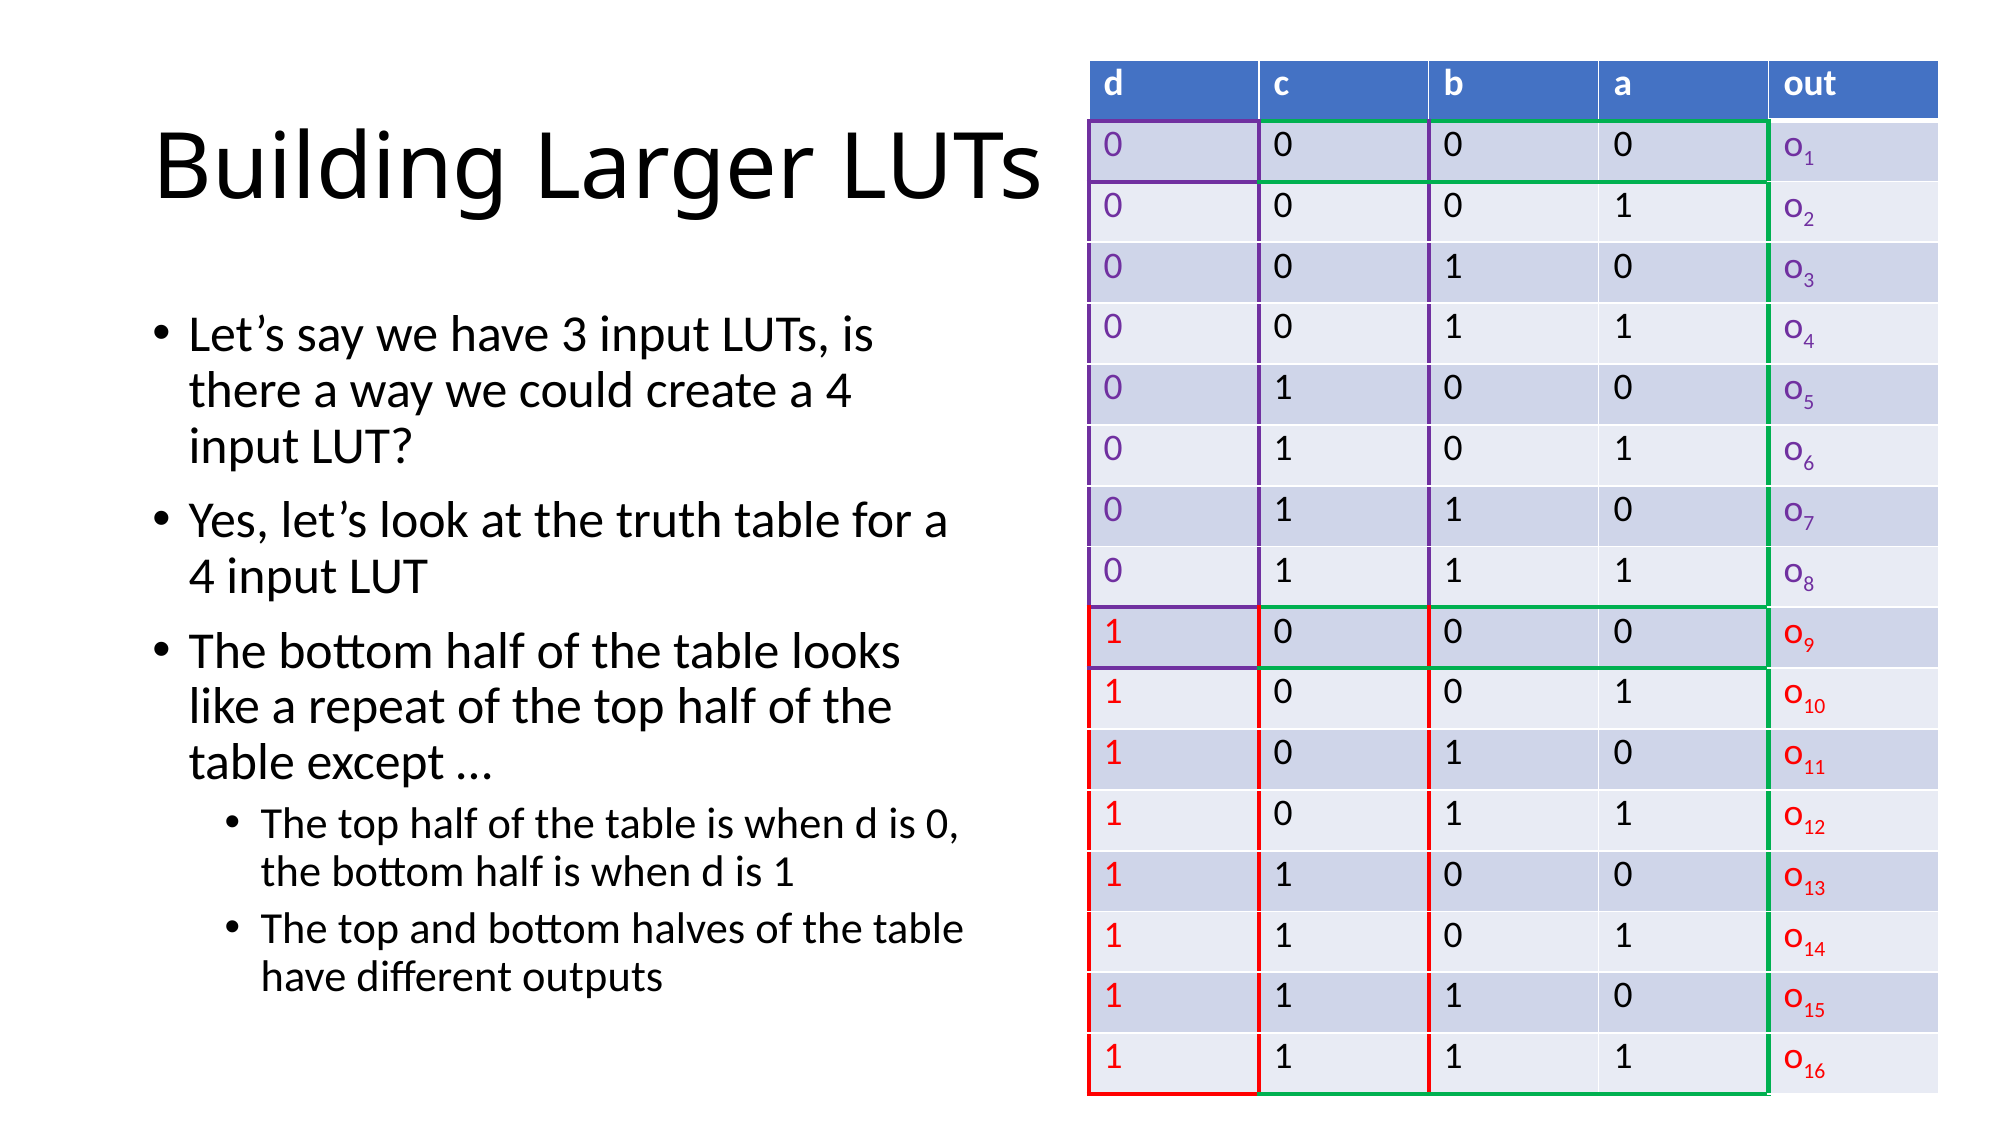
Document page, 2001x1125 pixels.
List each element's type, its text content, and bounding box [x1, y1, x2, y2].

table_cell 0 [1261, 243, 1427, 302]
table_header b [1429, 61, 1598, 119]
table_header c [1260, 61, 1428, 119]
table_cell 1 [1091, 791, 1257, 850]
table_cell 0 [1091, 487, 1257, 546]
table_cell 1 [1599, 791, 1766, 850]
table_cell 1 [1261, 973, 1427, 1032]
table_cell 1 [1599, 1034, 1766, 1092]
list Let’s say we have 3 input LUTs, is there a way we could create a 4 input LUT? Yes, let’s look at the truth table for a 4 input LUT The bottom half of the table looks like a repeat of the top half of the table except … The top half of the table is when d is 0, the bottom half is when d is 1 The top and bottom halves of the table have different outputs [137, 299, 988, 1014]
table_header d [1090, 61, 1258, 119]
table_cell 1 [1431, 243, 1598, 302]
title Building Larger LUTs [137, 59, 1088, 278]
table_cell 0 [1091, 123, 1257, 180]
table_cell 0 [1599, 365, 1766, 424]
table_cell 1 [1261, 1034, 1427, 1092]
table_cell 1 [1599, 426, 1766, 485]
table_cell 0 [1261, 123, 1427, 180]
table_cell o16 [1771, 1034, 1938, 1093]
table_cell 1 [1261, 487, 1427, 546]
table_cell 0 [1599, 973, 1766, 1032]
table_cell 0 [1091, 426, 1257, 485]
table_cell 1 [1599, 912, 1766, 971]
table_cell o15 [1771, 973, 1938, 1032]
table_cell 0 [1599, 243, 1766, 302]
table_cell 1 [1091, 912, 1257, 971]
table_cell 1 [1261, 852, 1427, 911]
table_cell o11 [1771, 730, 1938, 789]
table_cell 1 [1091, 609, 1257, 666]
table_cell 0 [1599, 123, 1766, 180]
table_cell 1 [1599, 304, 1766, 363]
table_cell 0 [1261, 304, 1427, 363]
table_cell 0 [1599, 609, 1766, 666]
table_cell o4 [1771, 304, 1938, 363]
table_cell 1 [1091, 730, 1257, 789]
table_cell 0 [1261, 184, 1427, 241]
table_cell 0 [1431, 123, 1598, 180]
table_cell 1 [1431, 1034, 1598, 1092]
table_cell o9 [1771, 608, 1938, 667]
table_cell 0 [1599, 487, 1766, 546]
table_cell 0 [1261, 670, 1427, 728]
table_cell 0 [1091, 184, 1257, 241]
table_cell 1 [1091, 852, 1257, 911]
table_cell 0 [1599, 730, 1766, 789]
table_cell o5 [1771, 365, 1938, 424]
table_cell 0 [1261, 730, 1427, 789]
table_cell o6 [1771, 426, 1938, 485]
table_cell 0 [1261, 791, 1427, 850]
table_cell 0 [1261, 609, 1427, 666]
table_cell 1 [1091, 670, 1257, 728]
table_cell 0 [1431, 912, 1598, 971]
table_cell 1 [1261, 426, 1427, 485]
table_cell o7 [1771, 487, 1938, 546]
table_cell o1 [1771, 123, 1938, 181]
table_header a [1599, 61, 1768, 119]
table_cell o8 [1771, 547, 1938, 606]
table_cell 1 [1431, 547, 1598, 605]
table_cell o10 [1771, 669, 1938, 728]
table_cell o3 [1771, 243, 1938, 302]
table_cell 1 [1431, 730, 1598, 789]
table_cell 1 [1261, 365, 1427, 424]
table_cell 0 [1431, 426, 1598, 485]
table_cell 1 [1599, 547, 1766, 605]
table_cell o12 [1771, 791, 1938, 850]
table_cell 0 [1431, 609, 1598, 666]
table_cell 1 [1431, 791, 1598, 850]
table_cell o13 [1771, 852, 1938, 911]
table_cell 0 [1091, 547, 1257, 605]
table_cell o2 [1771, 182, 1938, 241]
table_cell 1 [1261, 912, 1427, 971]
table_cell 0 [1091, 365, 1257, 424]
table_cell o14 [1771, 912, 1938, 971]
table_cell 1 [1091, 1034, 1257, 1092]
table_cell 0 [1431, 365, 1598, 424]
table_cell 1 [1261, 547, 1427, 605]
table_cell 1 [1599, 670, 1766, 728]
table_cell 0 [1091, 243, 1257, 302]
table_cell 1 [1091, 973, 1257, 1032]
table_cell 0 [1431, 184, 1598, 241]
table_cell 1 [1431, 487, 1598, 546]
table_cell 0 [1599, 852, 1766, 911]
table_cell 0 [1431, 852, 1598, 911]
table_cell 0 [1431, 670, 1598, 728]
table_cell 1 [1431, 304, 1598, 363]
table_cell 1 [1431, 973, 1598, 1032]
table_header out [1769, 61, 1938, 118]
table_cell 1 [1599, 184, 1766, 241]
table_cell 0 [1091, 304, 1257, 363]
